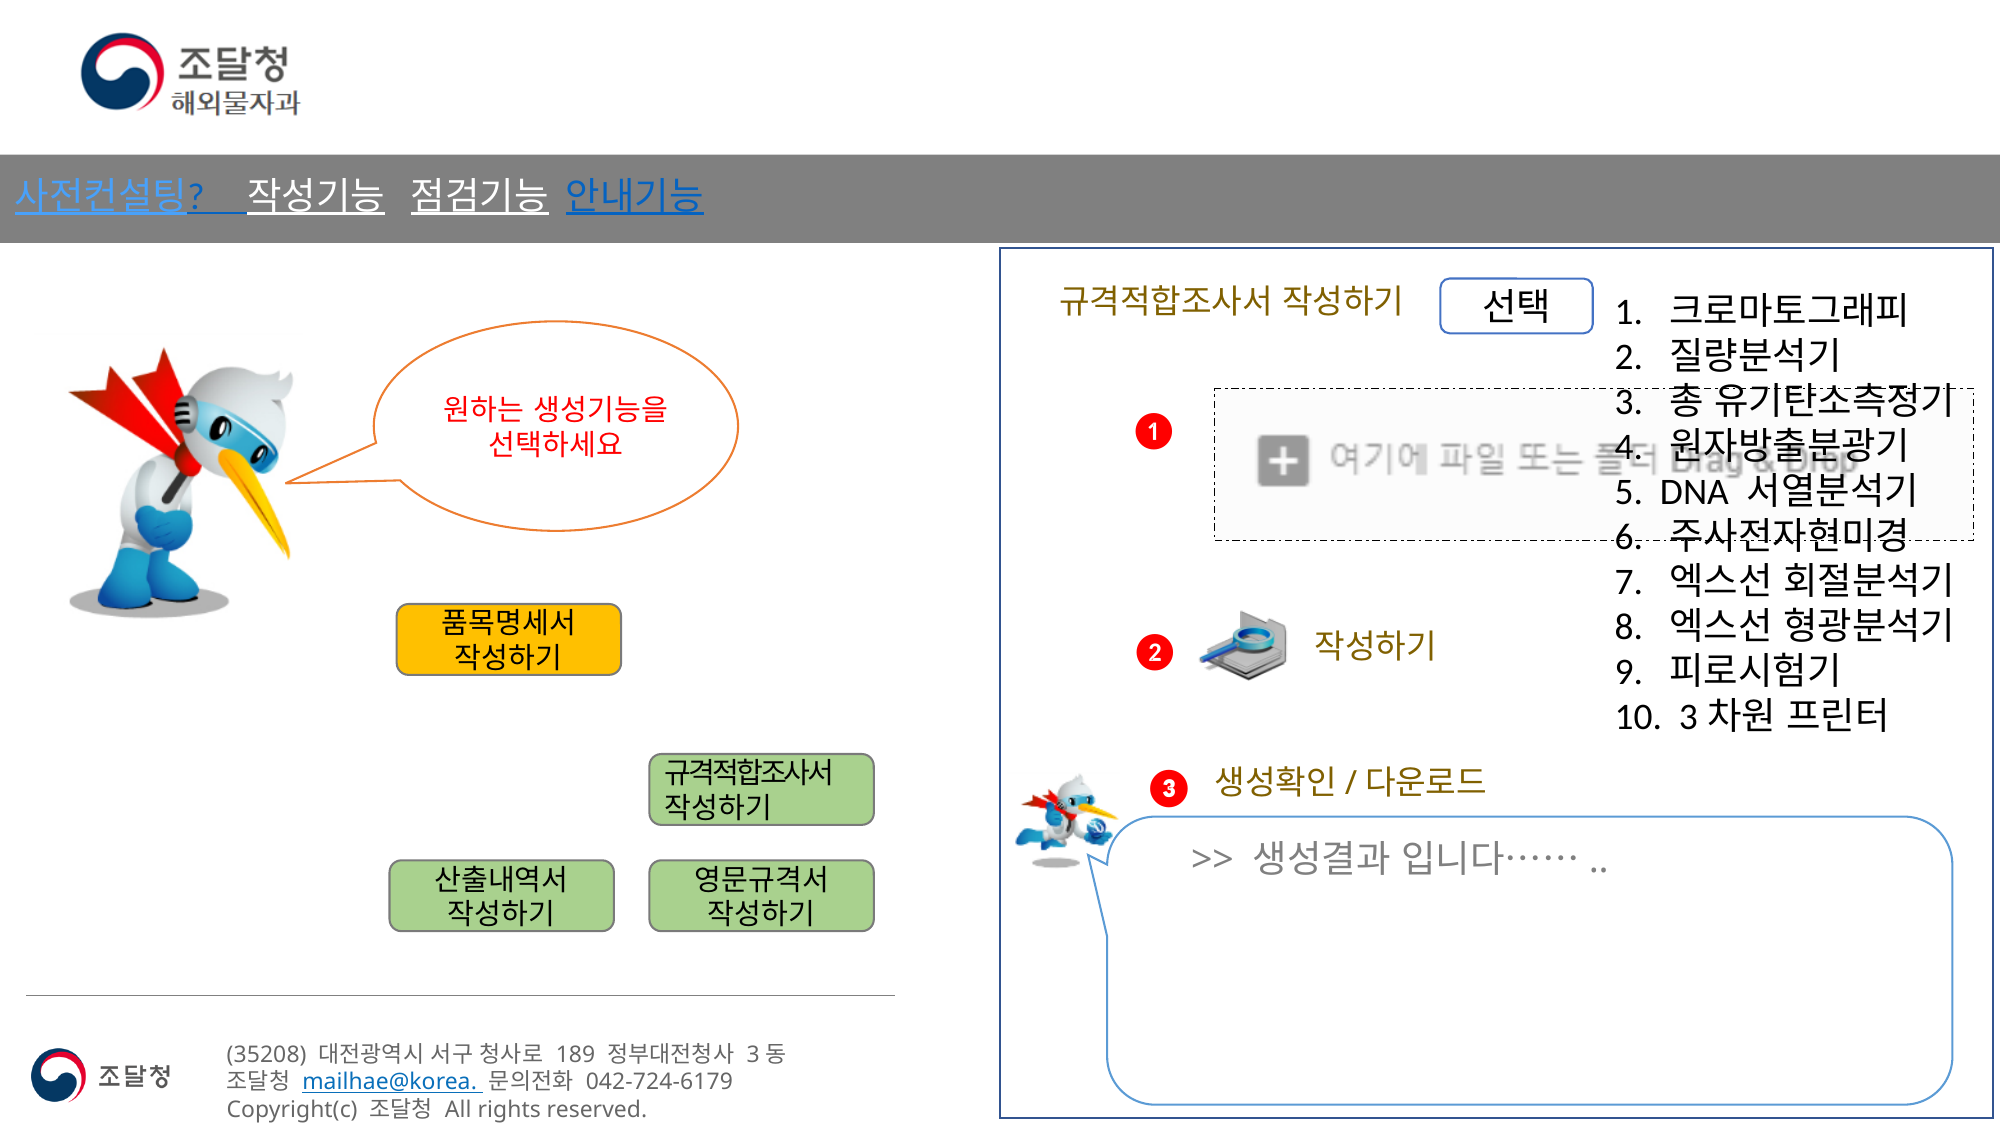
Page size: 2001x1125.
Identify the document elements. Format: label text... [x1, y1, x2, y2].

text_box [999, 247, 1994, 280]
text_box 산출내역서 작성하기 [388, 859, 615, 933]
picture [56, 6, 317, 137]
text_box 선택 [1439, 277, 1594, 335]
picture [20, 1046, 173, 1107]
picture [1007, 772, 1120, 872]
text_box 원하는 생성기능을 선택하세요 [303, 320, 740, 532]
picture [1190, 603, 1296, 692]
picture [33, 333, 303, 630]
text_box 규격적합조사서 작성하기 [811, 272, 1653, 328]
text_box (35208) 대전광역시 서구 청사로 189 정부대전청사 3동 조달청 mailhae@korea. 문의전화 042-724-6179 Copyright(c) 조달청 All rights reserved. [211, 1031, 1529, 1125]
text_box 품목명세서 작성하기 [395, 602, 623, 676]
picture [1214, 388, 1974, 541]
text_box ❶ [1114, 398, 1194, 459]
text_box 생성확인/다운로드 [1200, 753, 1674, 809]
text_box ❸ [1129, 755, 1209, 816]
text_box [999, 328, 1994, 1119]
text_box 규격적합조사서 작성하기 [648, 752, 875, 826]
text_box 영문규격서 작성하기 [648, 859, 875, 933]
text_box 작성하기 [1296, 618, 1491, 673]
text_box [1091, 815, 1954, 1106]
text_box >> 생성결과 입니다…….. [1176, 827, 1624, 888]
text_box ❷ [1115, 619, 1190, 680]
text_box 1. 크로마토그래피 2. 질량분석기 3. 총 유기탄소측정기 4. 원자방출분광기 5. DNA 서열분석기 6. 주사전자현미경 7. 엑스선 회절분석기 8. 엑스선 형광분석기 9. 피로시험기 10. 3차원 프린터 [1599, 280, 2000, 745]
text_box 사전컨설팅? 작성기능 점검기능 안내기능 [0, 154, 2000, 244]
